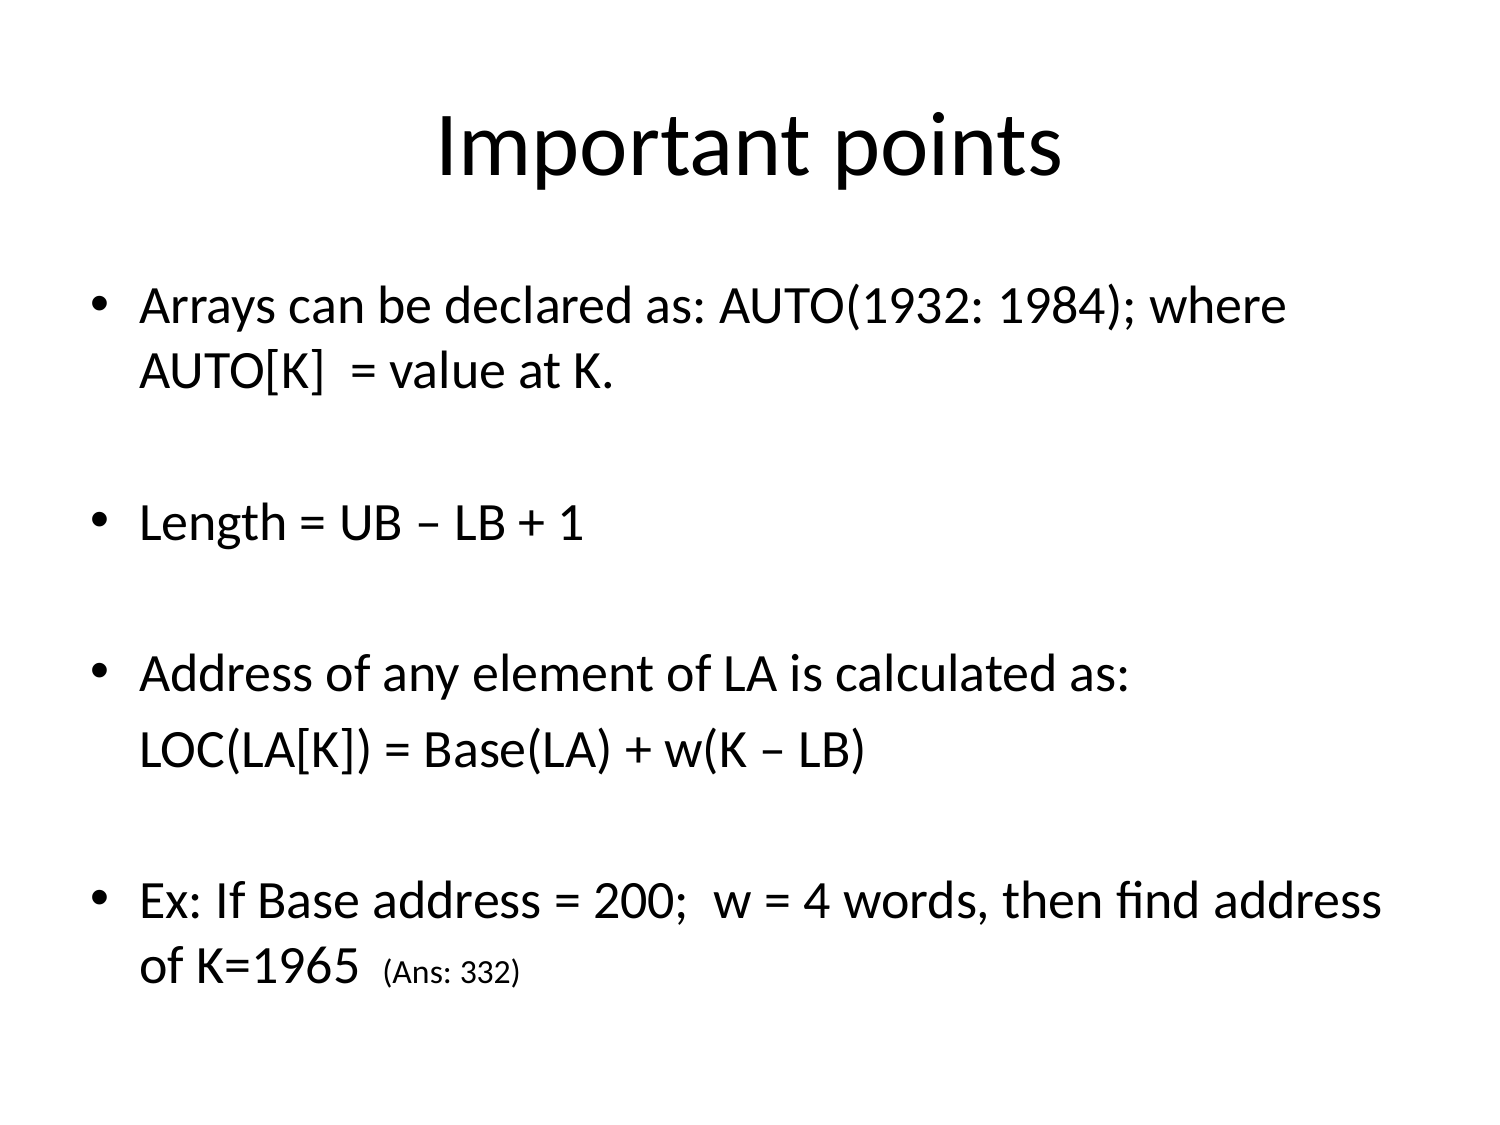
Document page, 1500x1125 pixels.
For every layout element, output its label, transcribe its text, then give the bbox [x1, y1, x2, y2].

title Important points [75, 45, 1425, 233]
list Arrays can be declared as: AUTO(1932: 1984); where AUTO[K] = value at K. Length = UB – LB + 1 Address of any element of LA is calculated as: LOC(LA[K]) = Base(LA) + w(K – LB) Ex: If Base address = 200; w = 4 words, then find address of K=1965 (Ans: 332) [75, 262, 1425, 1005]
